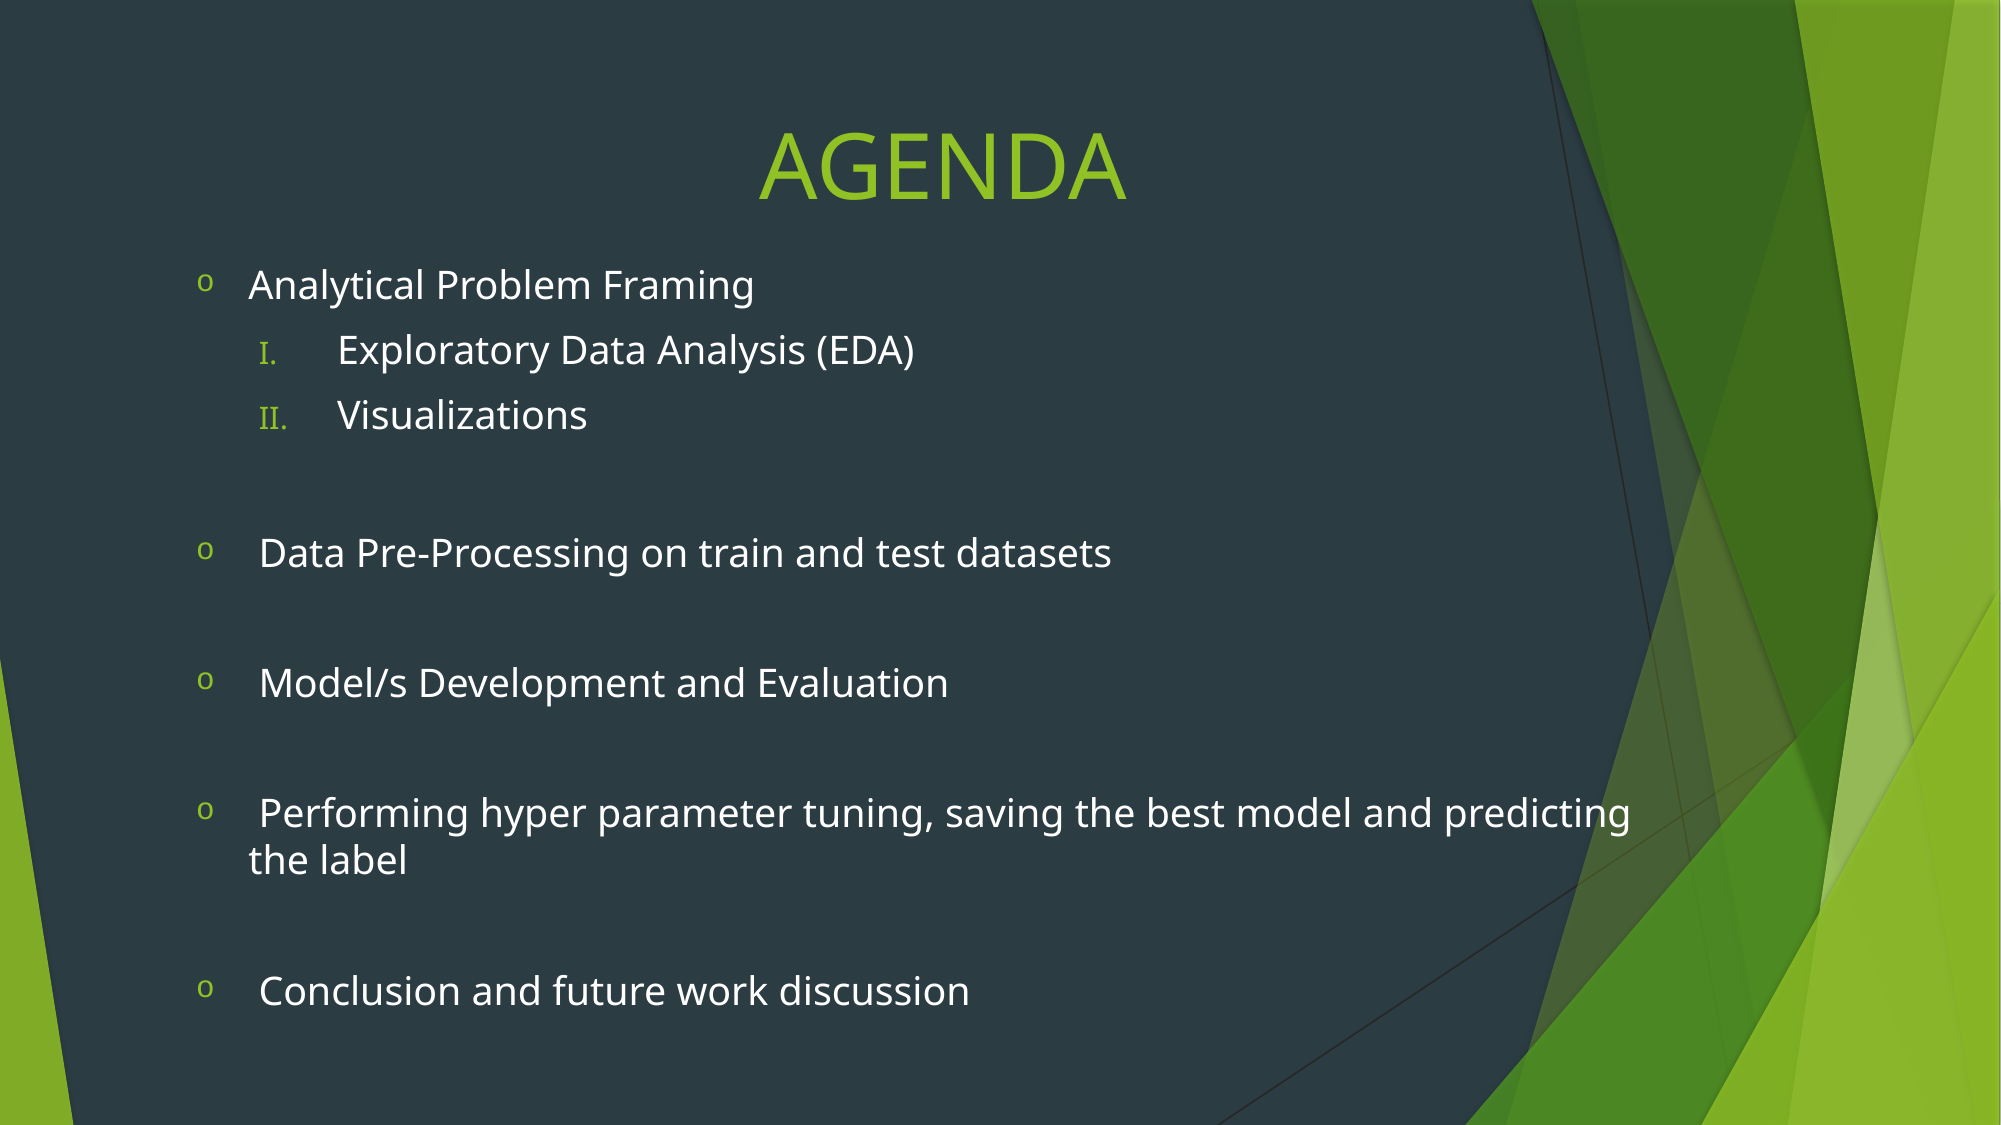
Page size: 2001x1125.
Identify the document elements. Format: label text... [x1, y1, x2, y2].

title AGENDA [744, 99, 1256, 226]
list Analytical Problem Framing Exploratory Data Analysis (EDA) Visualizations Data Pre-Processing on train and test datasets Model/s Development and Evaluation Performing hyper parameter tuning, saving the best model and predicting the label Conclusion and future work discussion [181, 252, 1649, 1025]
